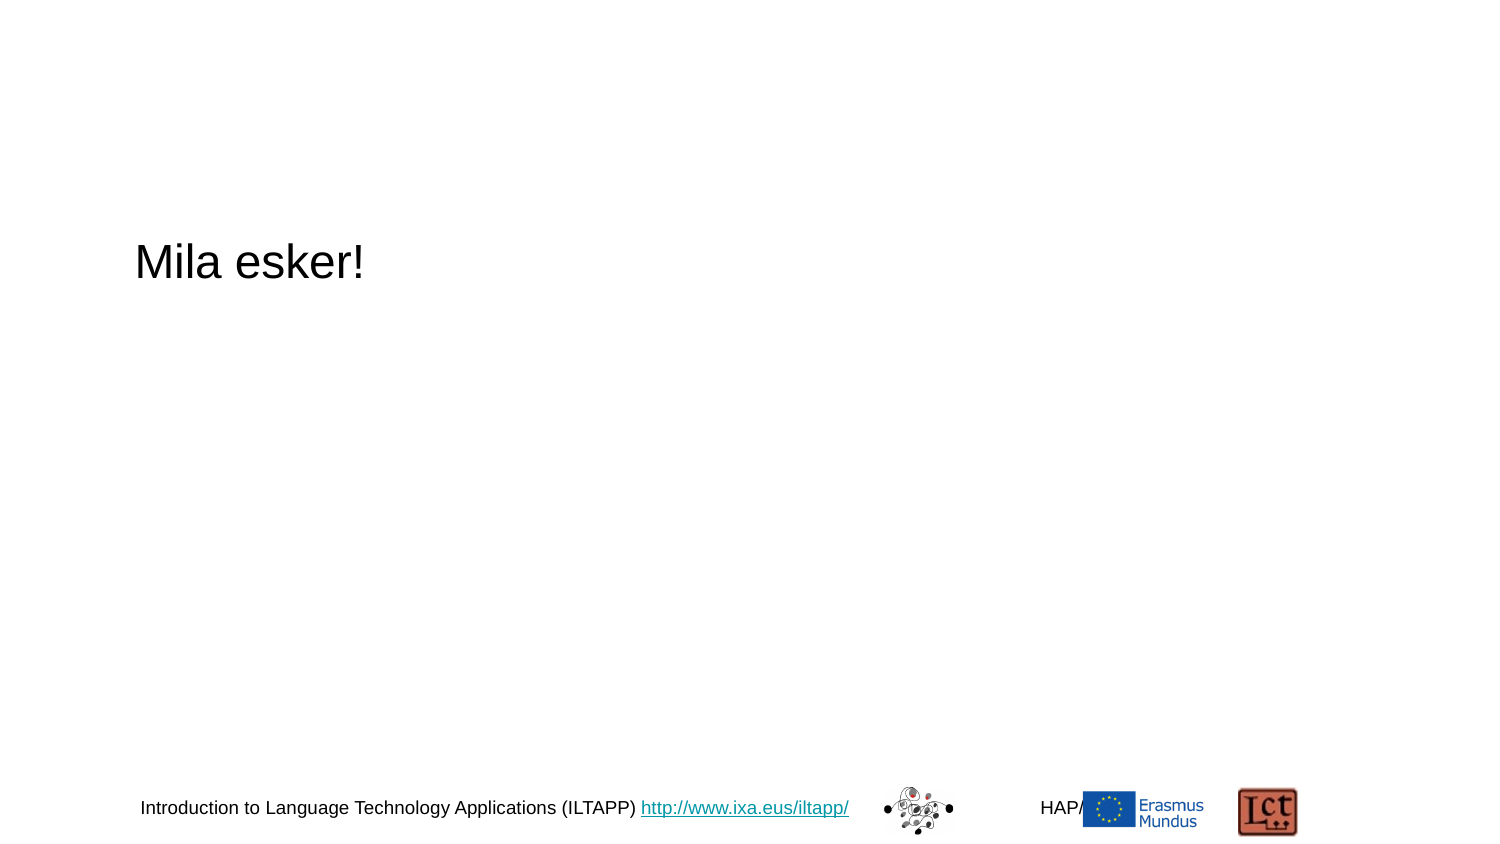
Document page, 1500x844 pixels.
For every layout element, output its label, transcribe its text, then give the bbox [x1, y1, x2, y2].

title Mila esker! [119, 216, 1381, 305]
picture [882, 787, 954, 837]
picture [1238, 787, 1298, 837]
picture [1078, 786, 1215, 840]
